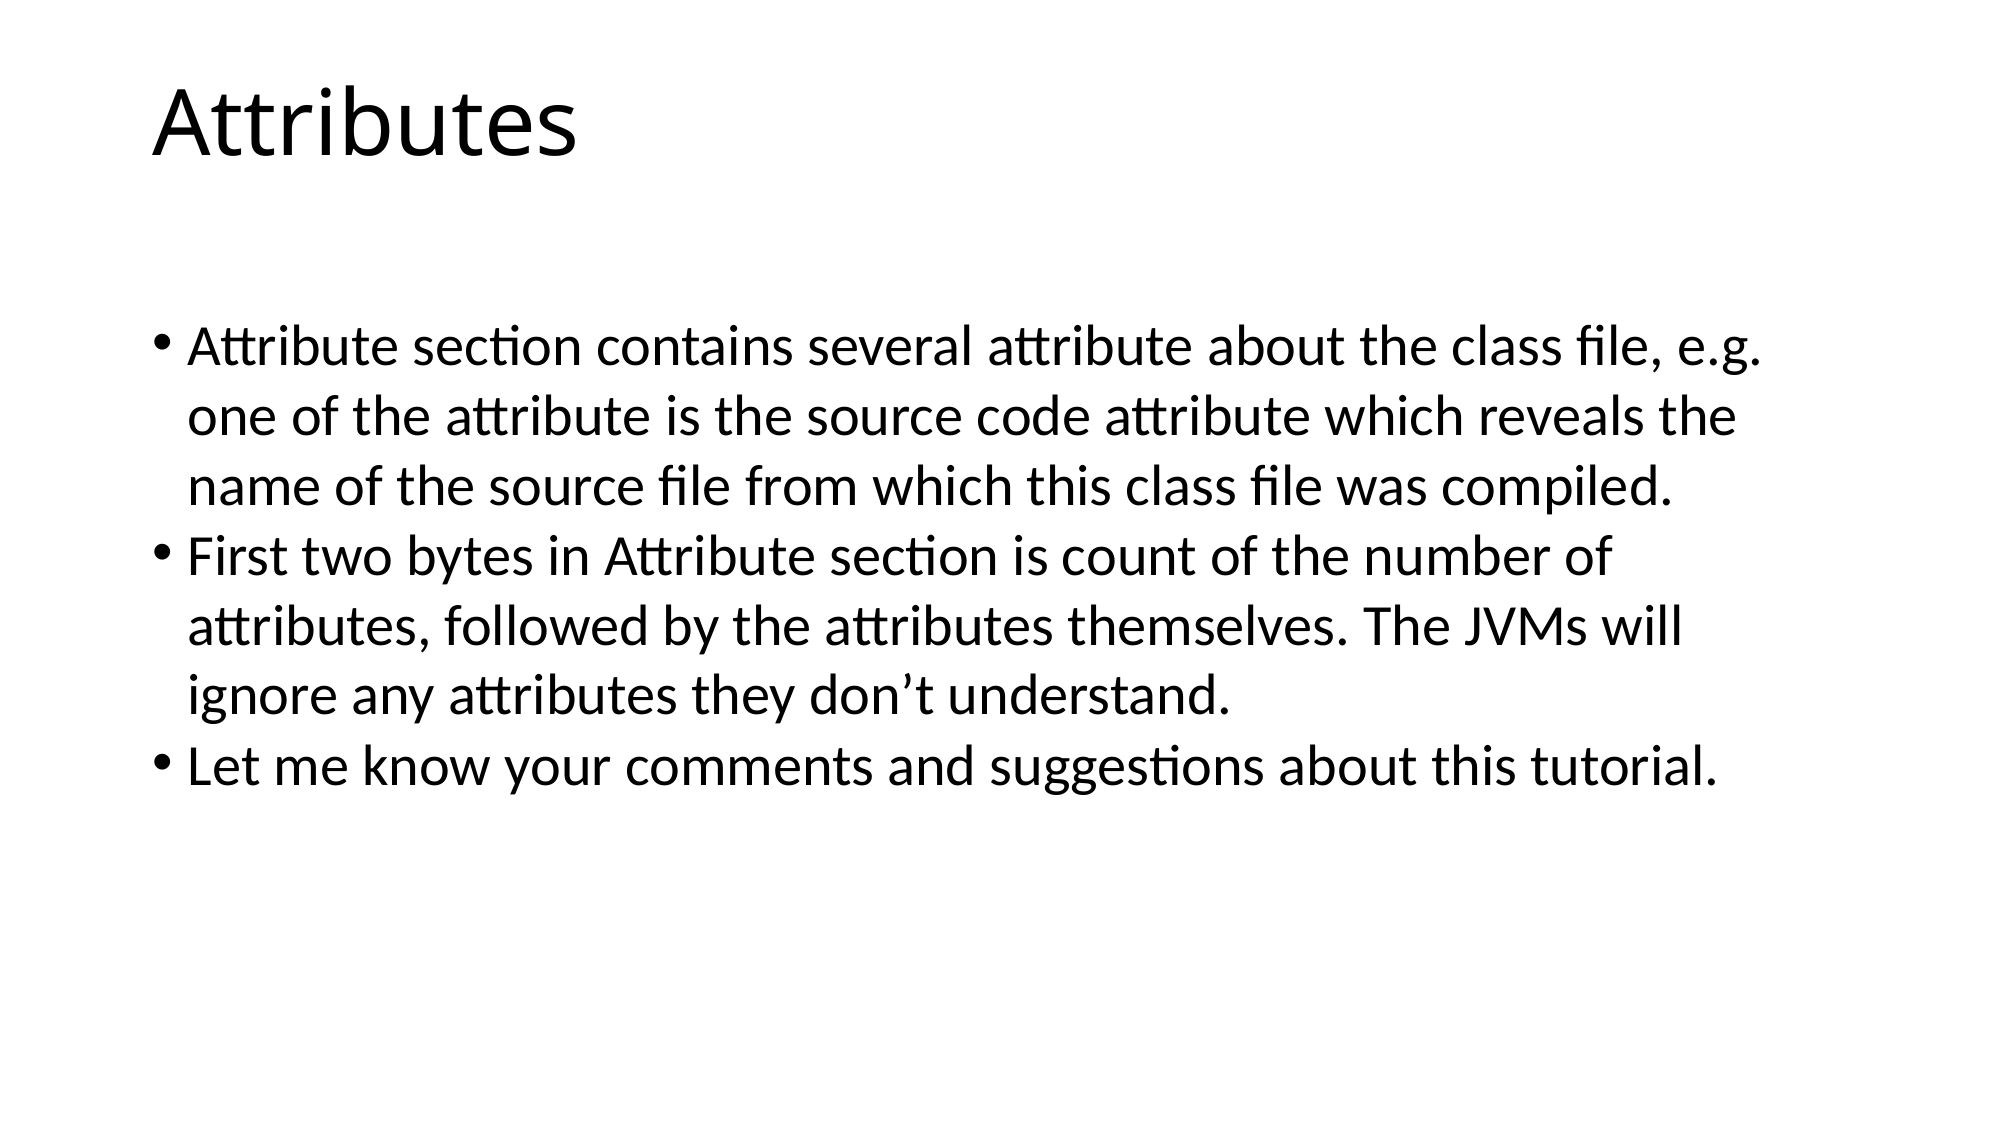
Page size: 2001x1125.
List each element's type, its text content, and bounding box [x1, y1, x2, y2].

text_box Attributes [137, 59, 1863, 278]
text_box Attribute section contains several attribute about the class file, e.g. one of the attribute is the source code attribute which reveals the name of the source file from which this class file was compiled. First two bytes in Attribute section is count of the number of attributes, followed by the attributes themselves. The JVMs will ignore any attributes they don’t understand. Let me know your comments and suggestions about this tutorial. [137, 299, 1863, 1014]
